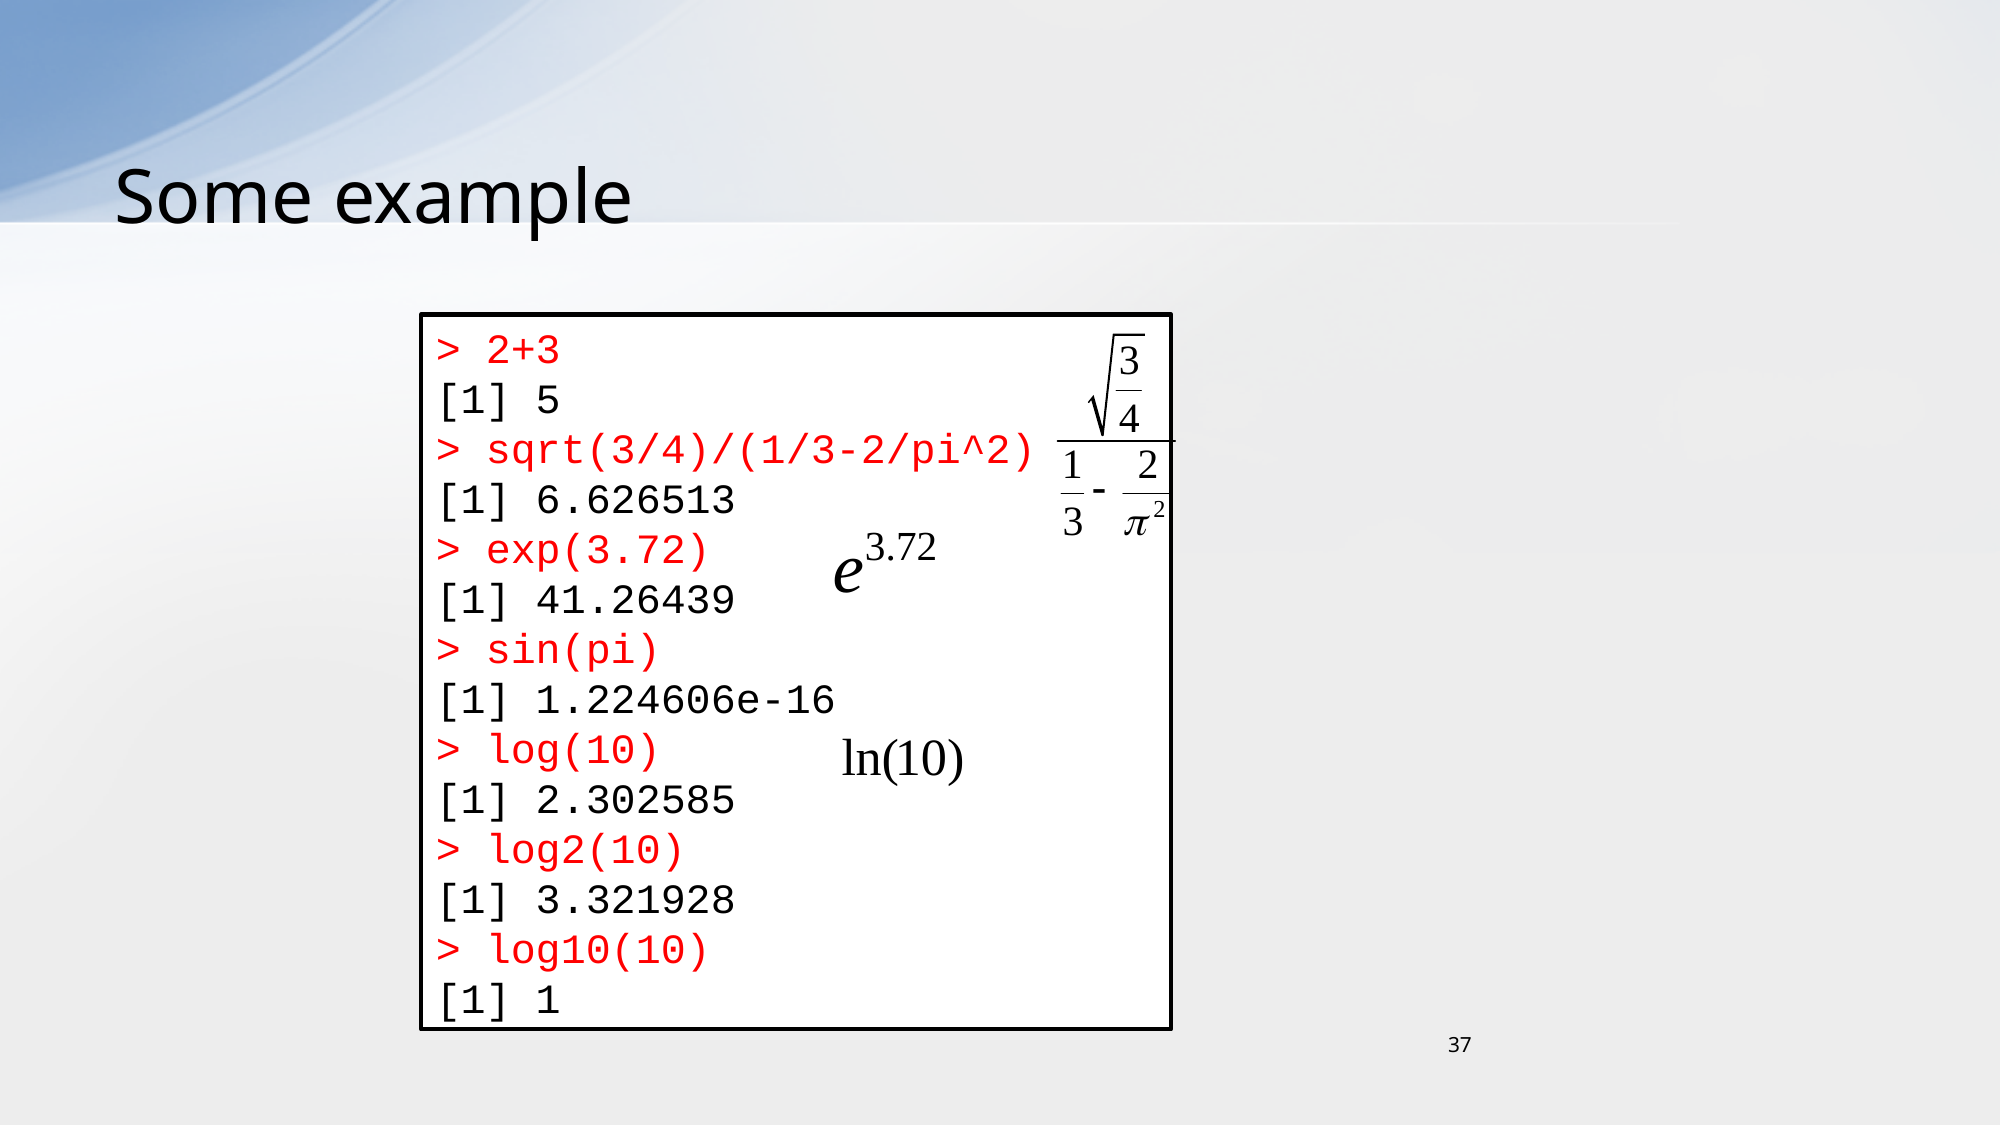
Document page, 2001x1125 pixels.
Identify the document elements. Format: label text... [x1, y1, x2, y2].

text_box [1049, 325, 1184, 546]
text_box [822, 514, 954, 611]
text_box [834, 727, 975, 799]
text_box > 2+3 [1] 5 > sqrt(3/4)/(1/3-2/pi^2) [1] 6.626513 > exp(3.72) [1] 41.26439 > sin(pi) [1] 1.224606e-16 > log(10) [1] 2.302585 > log2(10) [1] 3.321928 > log10(10) [1] 1 [419, 312, 1173, 1031]
title Some example [99, 58, 1900, 247]
slide_number 37 [1433, 1024, 1900, 1103]
picture [0, 0, 2000, 1125]
